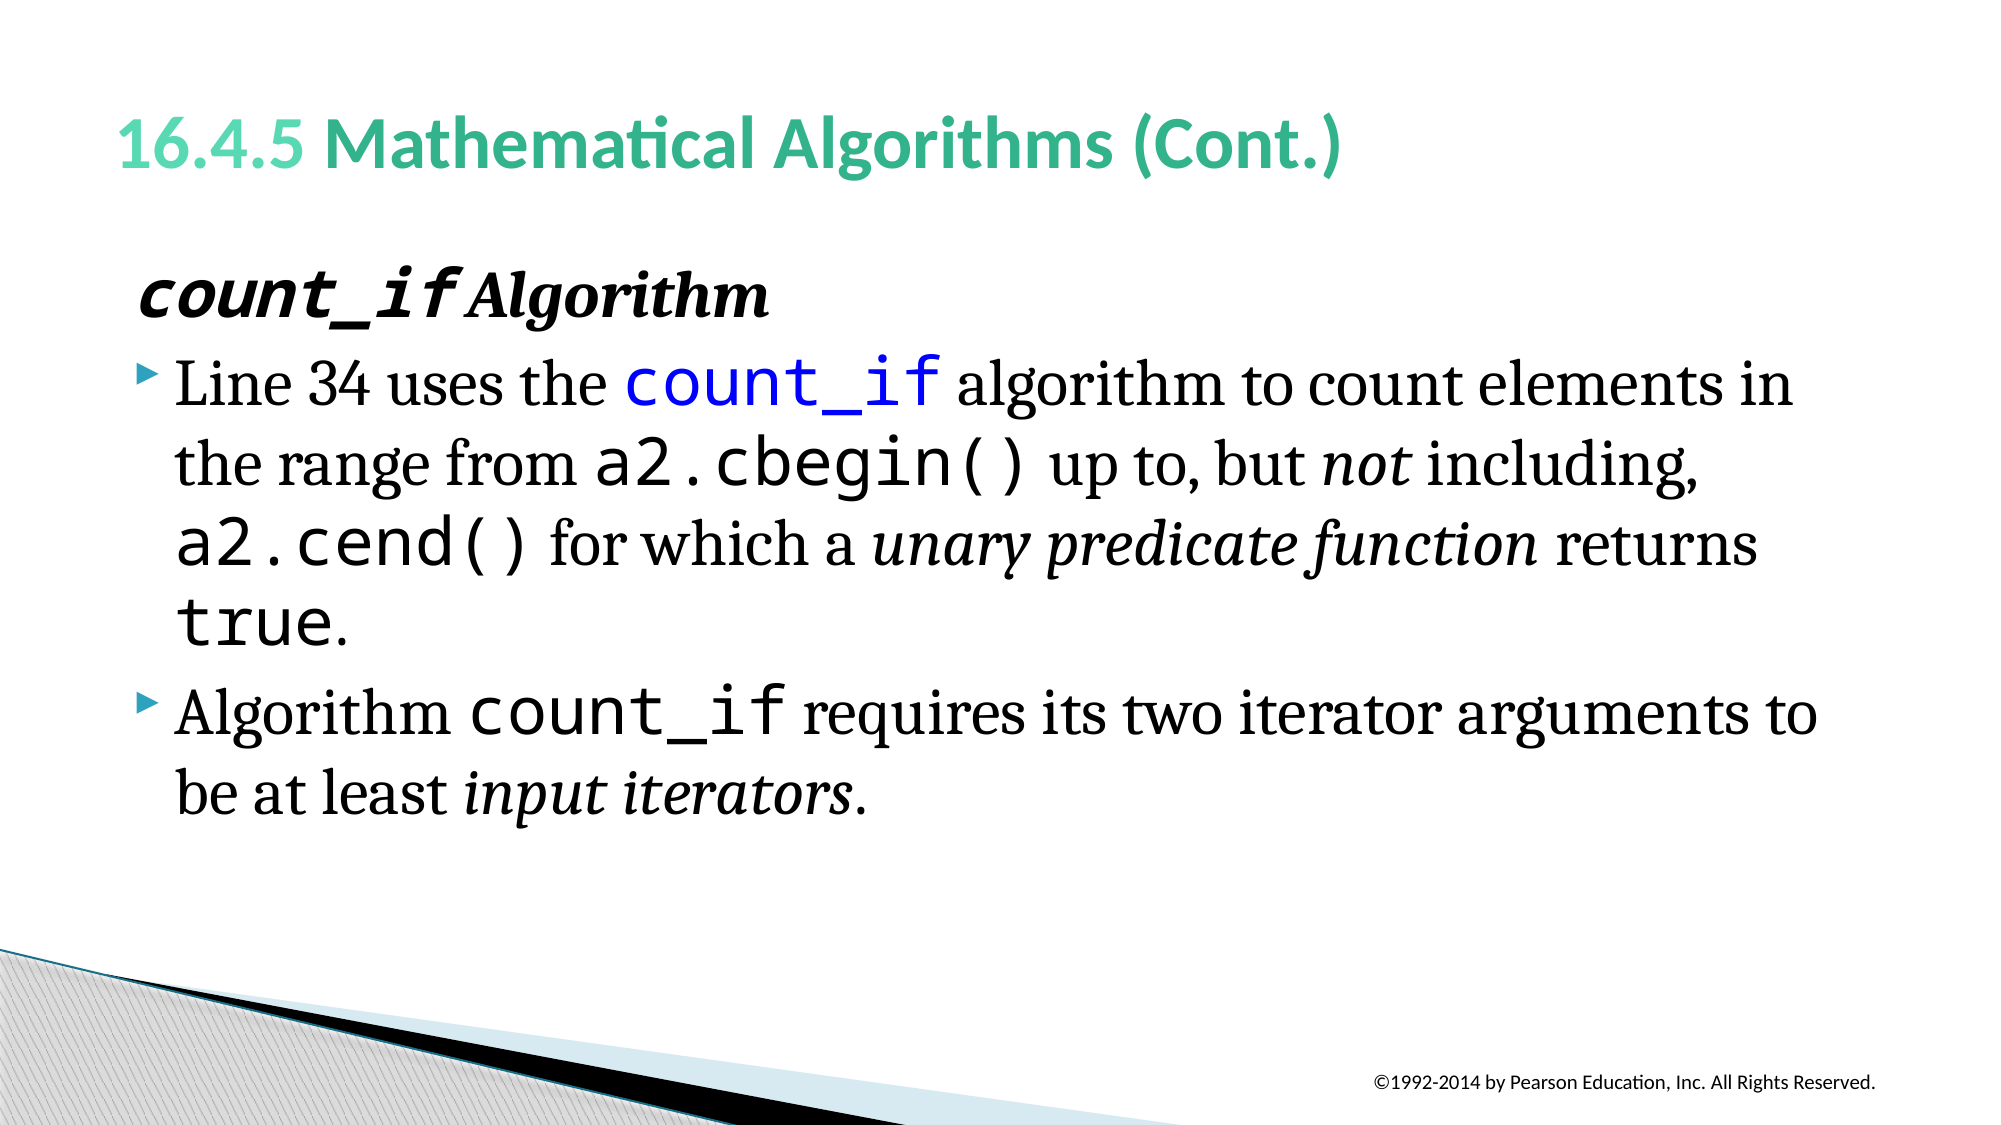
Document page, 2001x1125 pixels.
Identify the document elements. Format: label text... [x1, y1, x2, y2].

footer ©1992-2014 by Pearson Education, Inc. All Rights Reserved. [866, 1051, 1892, 1112]
list count_if Algorithm Line 34 uses the count_if algorithm to count elements in the range from a2.cbegin() up to, but not including, a2.cend() for which a unary predicate function returns true. Algorithm count_if requires its two iterator arguments to be at least input iterators. [99, 242, 1900, 986]
title 16.4.5 Mathematical Algorithms (Cont.) [99, 45, 1900, 233]
